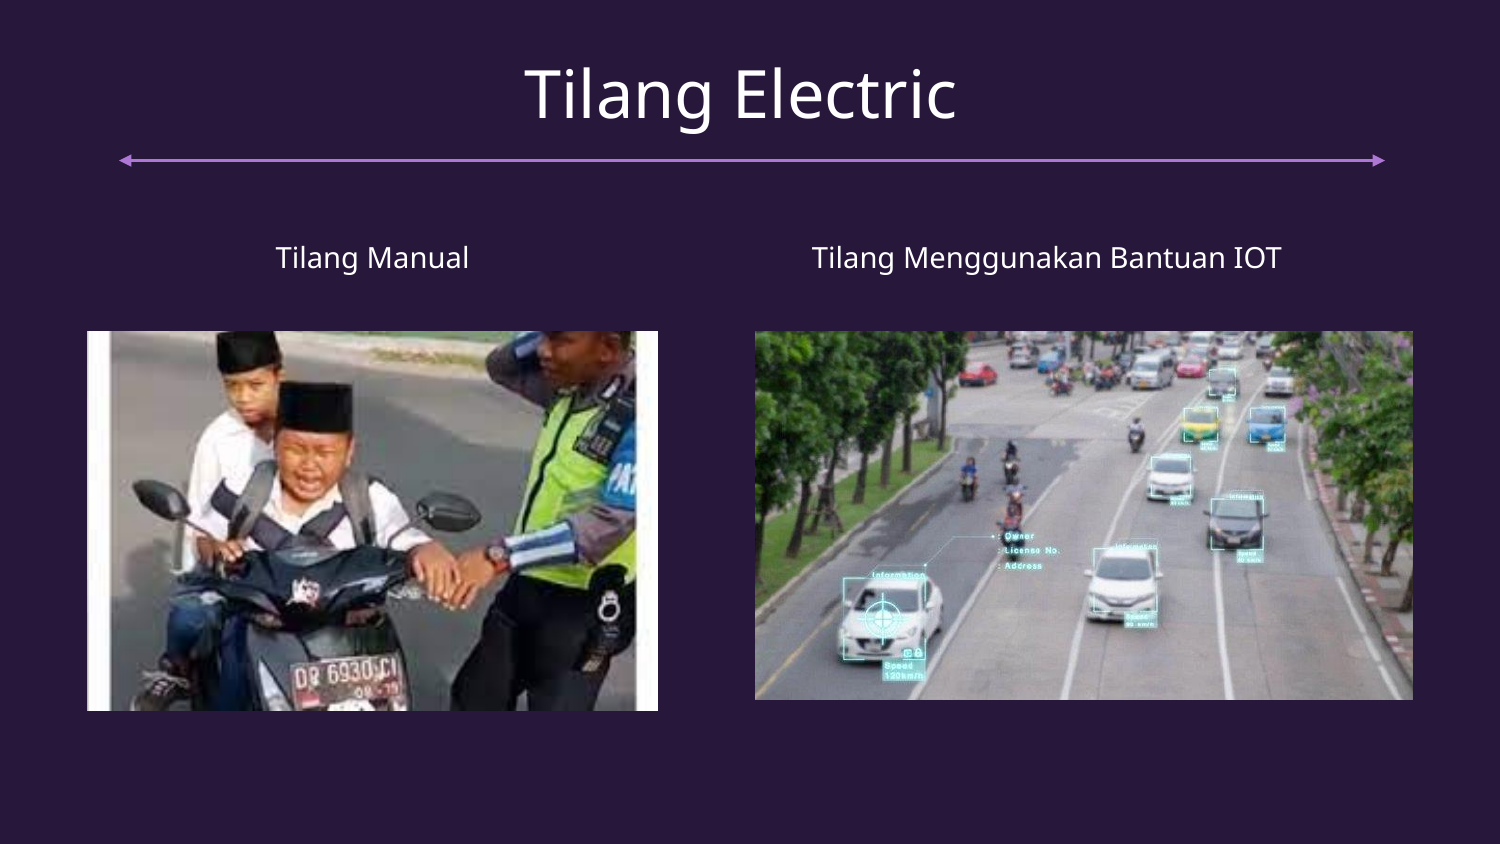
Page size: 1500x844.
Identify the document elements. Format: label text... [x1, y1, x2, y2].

text_box Tilang Menggunakan Bantuan IOT [672, 227, 1423, 282]
picture [87, 331, 659, 712]
picture [755, 330, 1413, 700]
title Tilang Electric [118, 37, 1382, 132]
text_box Tilang Manual [171, 214, 574, 289]
